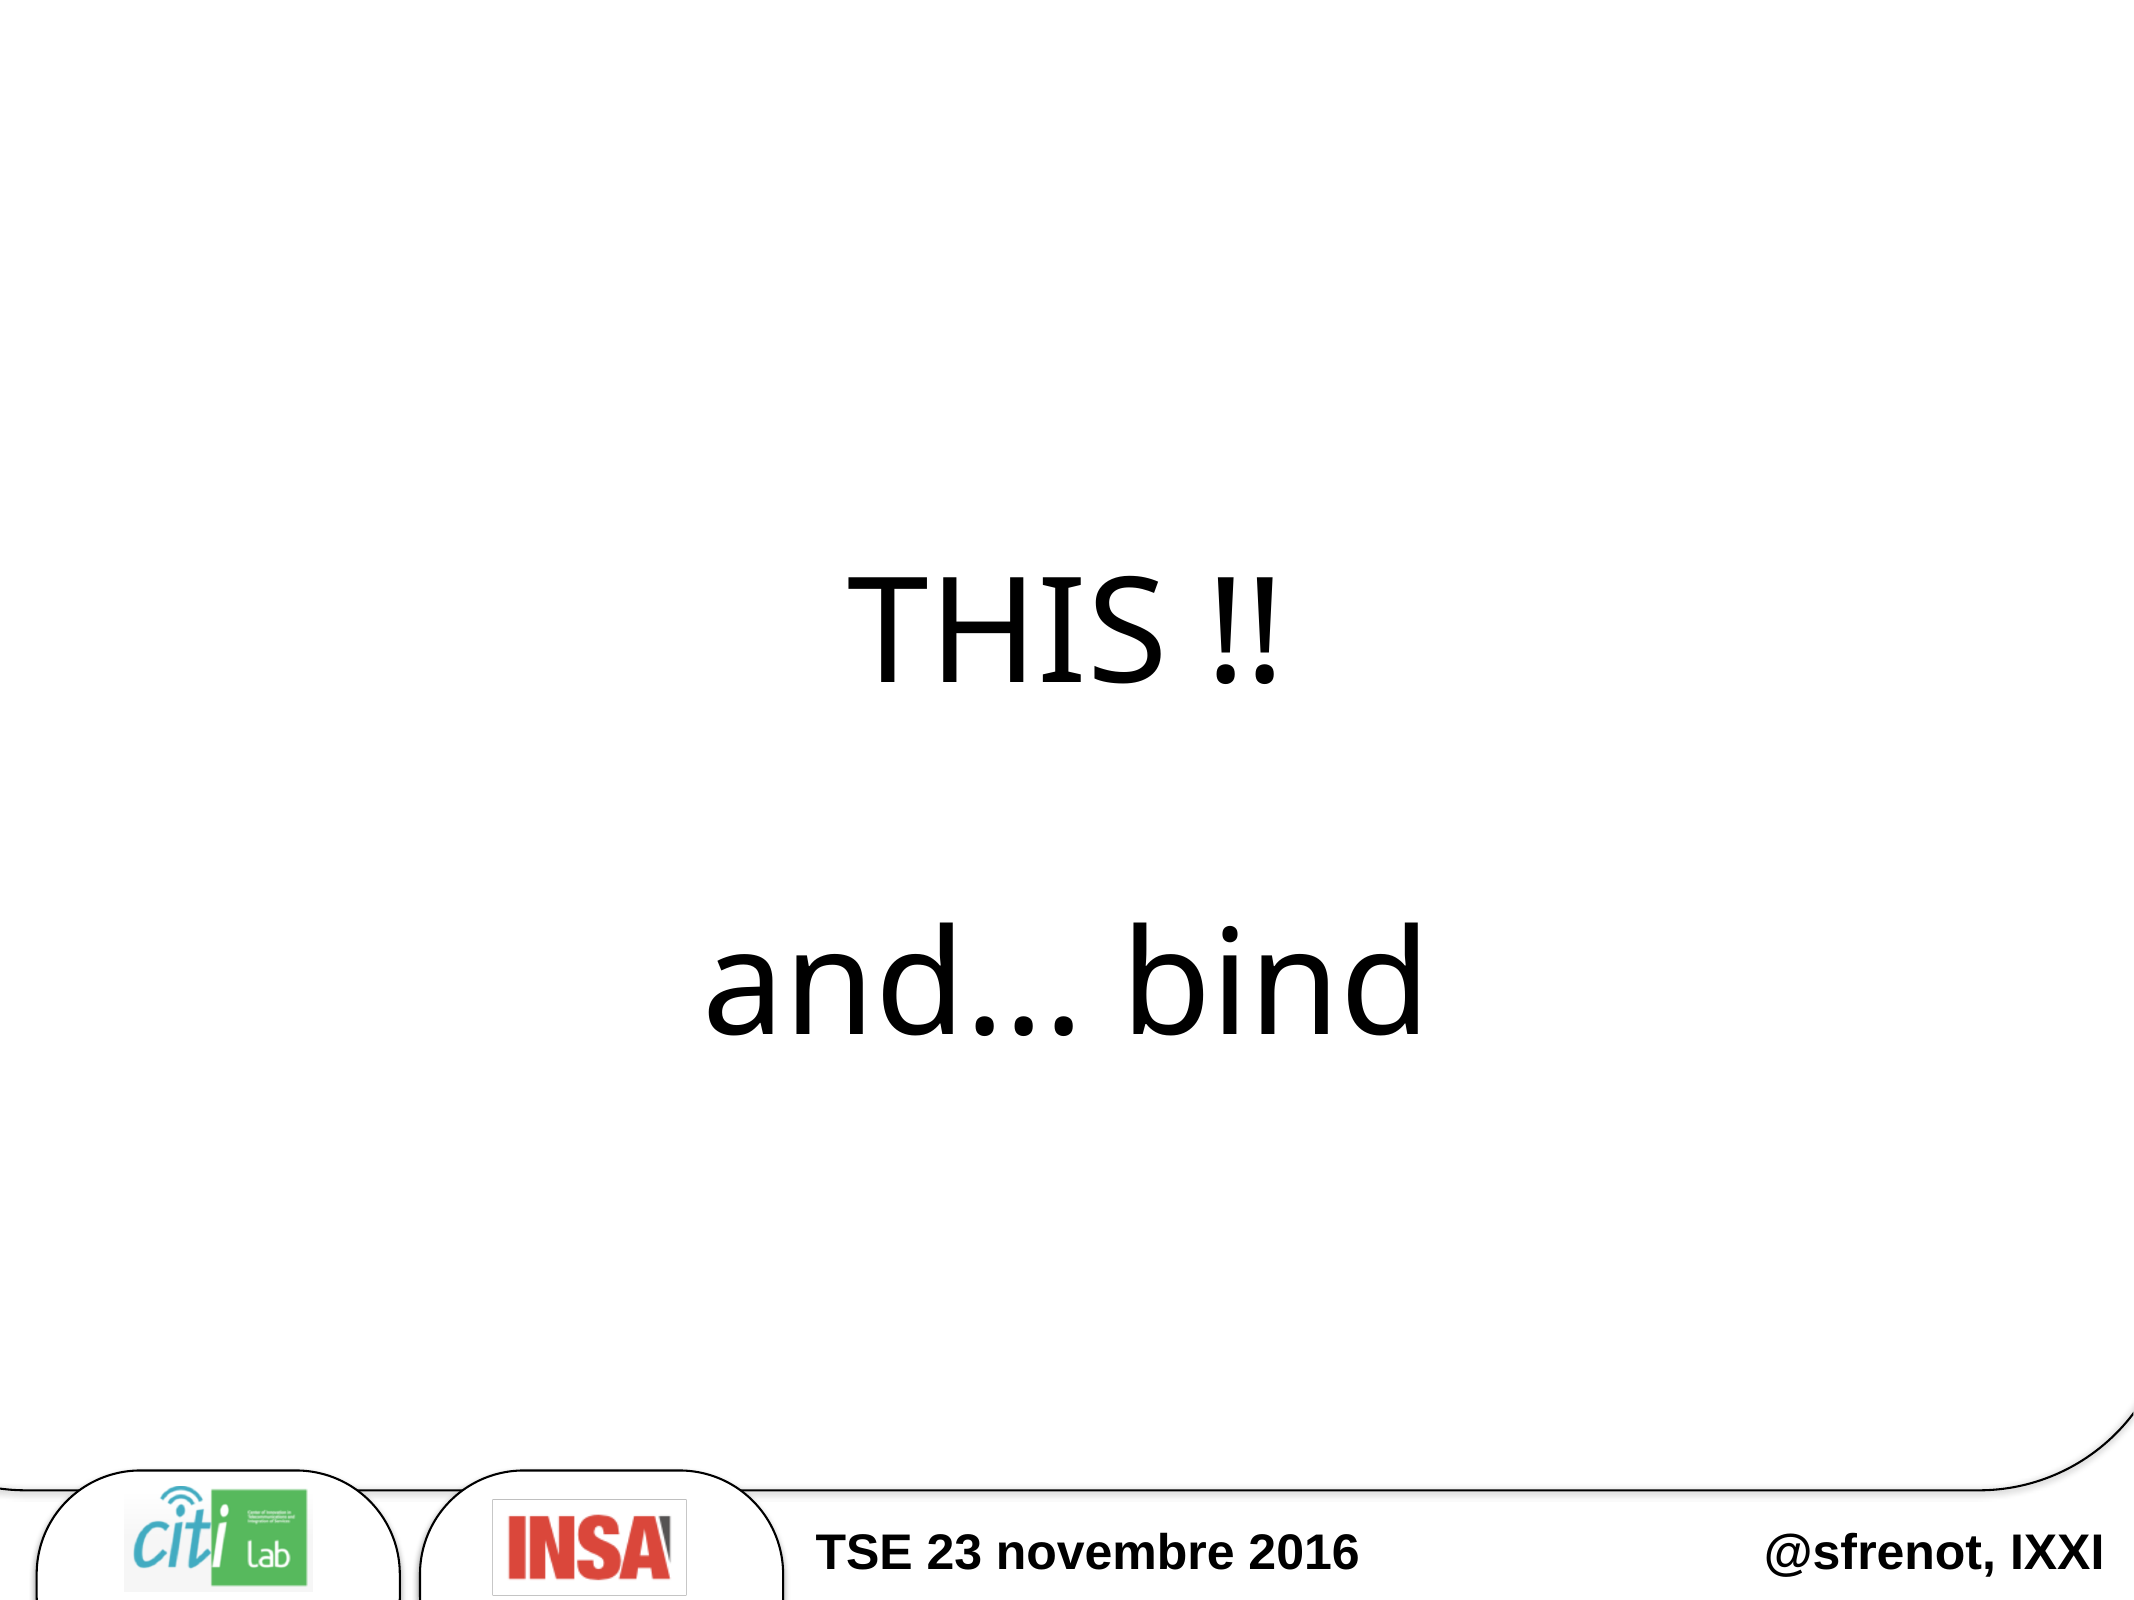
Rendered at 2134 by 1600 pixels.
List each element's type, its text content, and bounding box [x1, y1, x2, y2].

title THIS !! and... bind [207, 528, 1926, 1072]
picture [457, 1458, 721, 1600]
picture [124, 1478, 313, 1592]
